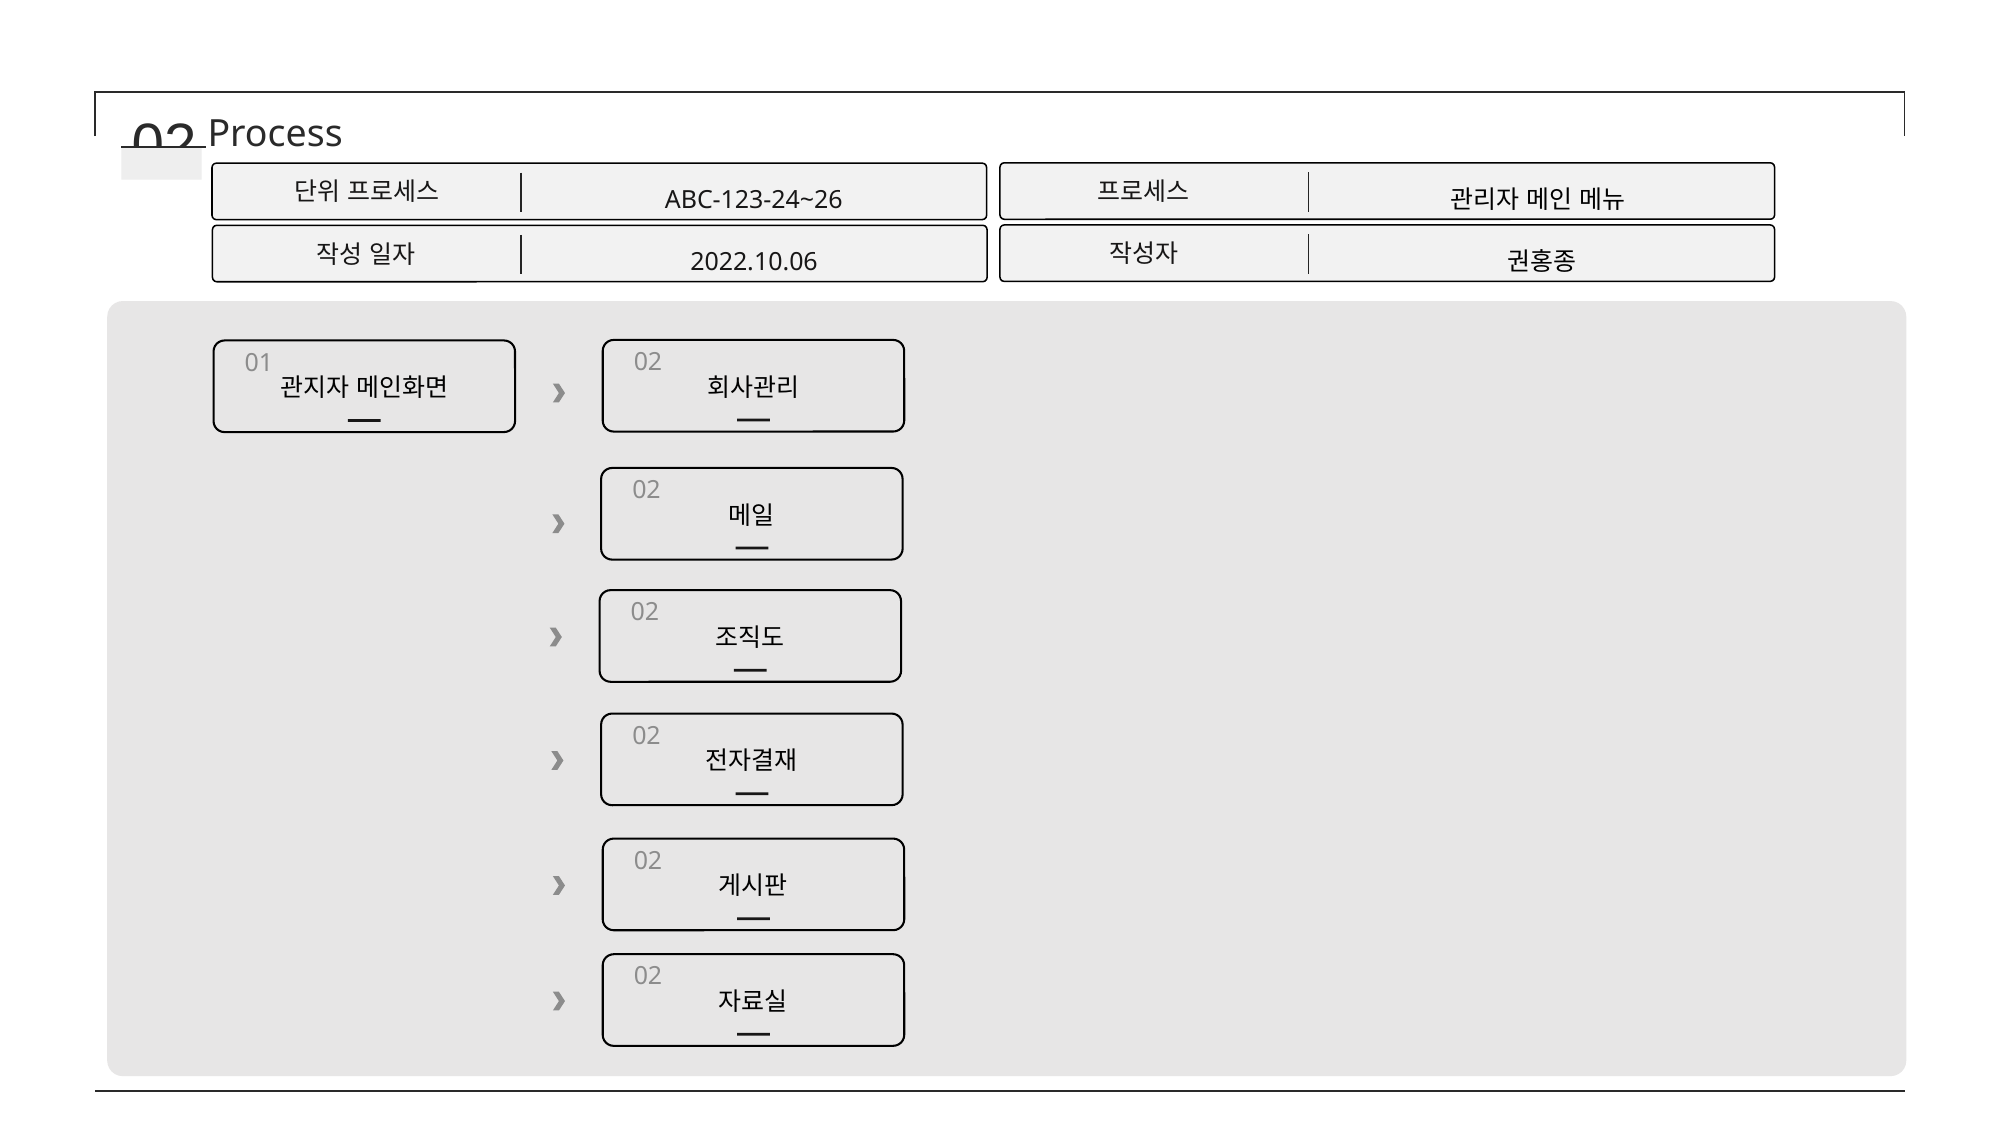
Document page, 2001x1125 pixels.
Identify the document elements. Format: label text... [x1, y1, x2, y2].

text_box [107, 301, 1907, 1077]
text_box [522, 465, 903, 560]
text_box [95, 91, 1905, 137]
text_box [522, 711, 903, 806]
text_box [524, 836, 905, 931]
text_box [521, 587, 902, 682]
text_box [211, 162, 1775, 285]
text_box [524, 951, 905, 1047]
text_box Process [208, 106, 391, 158]
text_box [121, 105, 206, 180]
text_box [135, 338, 516, 433]
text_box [524, 337, 905, 432]
